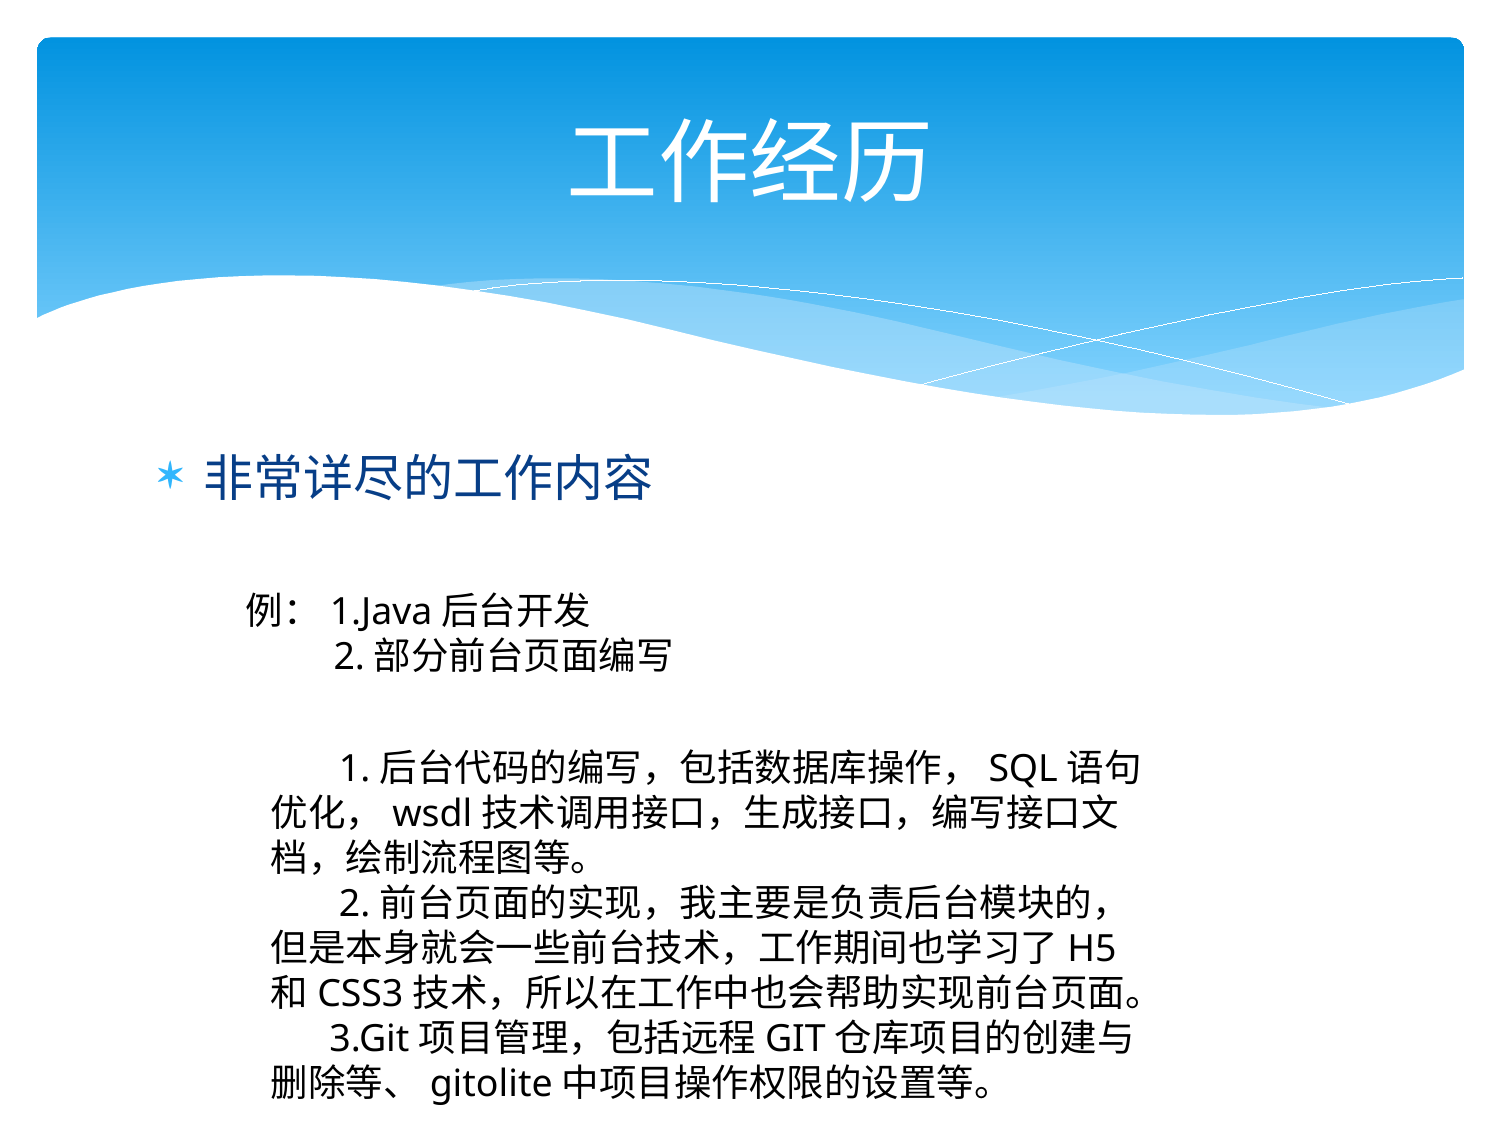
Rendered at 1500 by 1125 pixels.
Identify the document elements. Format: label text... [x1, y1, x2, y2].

list 非常详尽的工作内容 [143, 438, 1359, 1005]
text_box 例：1.Java后台开发 2.部分前台页面编写 [231, 579, 1142, 685]
title 工作经历 [75, 55, 1425, 261]
text_box 1.后台代码的编写，包括数据库操作，SQL语句优化，wsdl技术调用接口，生成接口，编写接口文档，绘制流程图等。 2.前台页面的实现，我主要是负责后台模块的，但是本身就会一些前台技术，工作期间也学习了H5和CSS3技术，所以在工作中也会帮助实现前台页面。 3.Git项目管理，包括远程GIT仓库项目的创建与删除等、gitolite中项目操作权限的设置等。 [256, 737, 1167, 1112]
